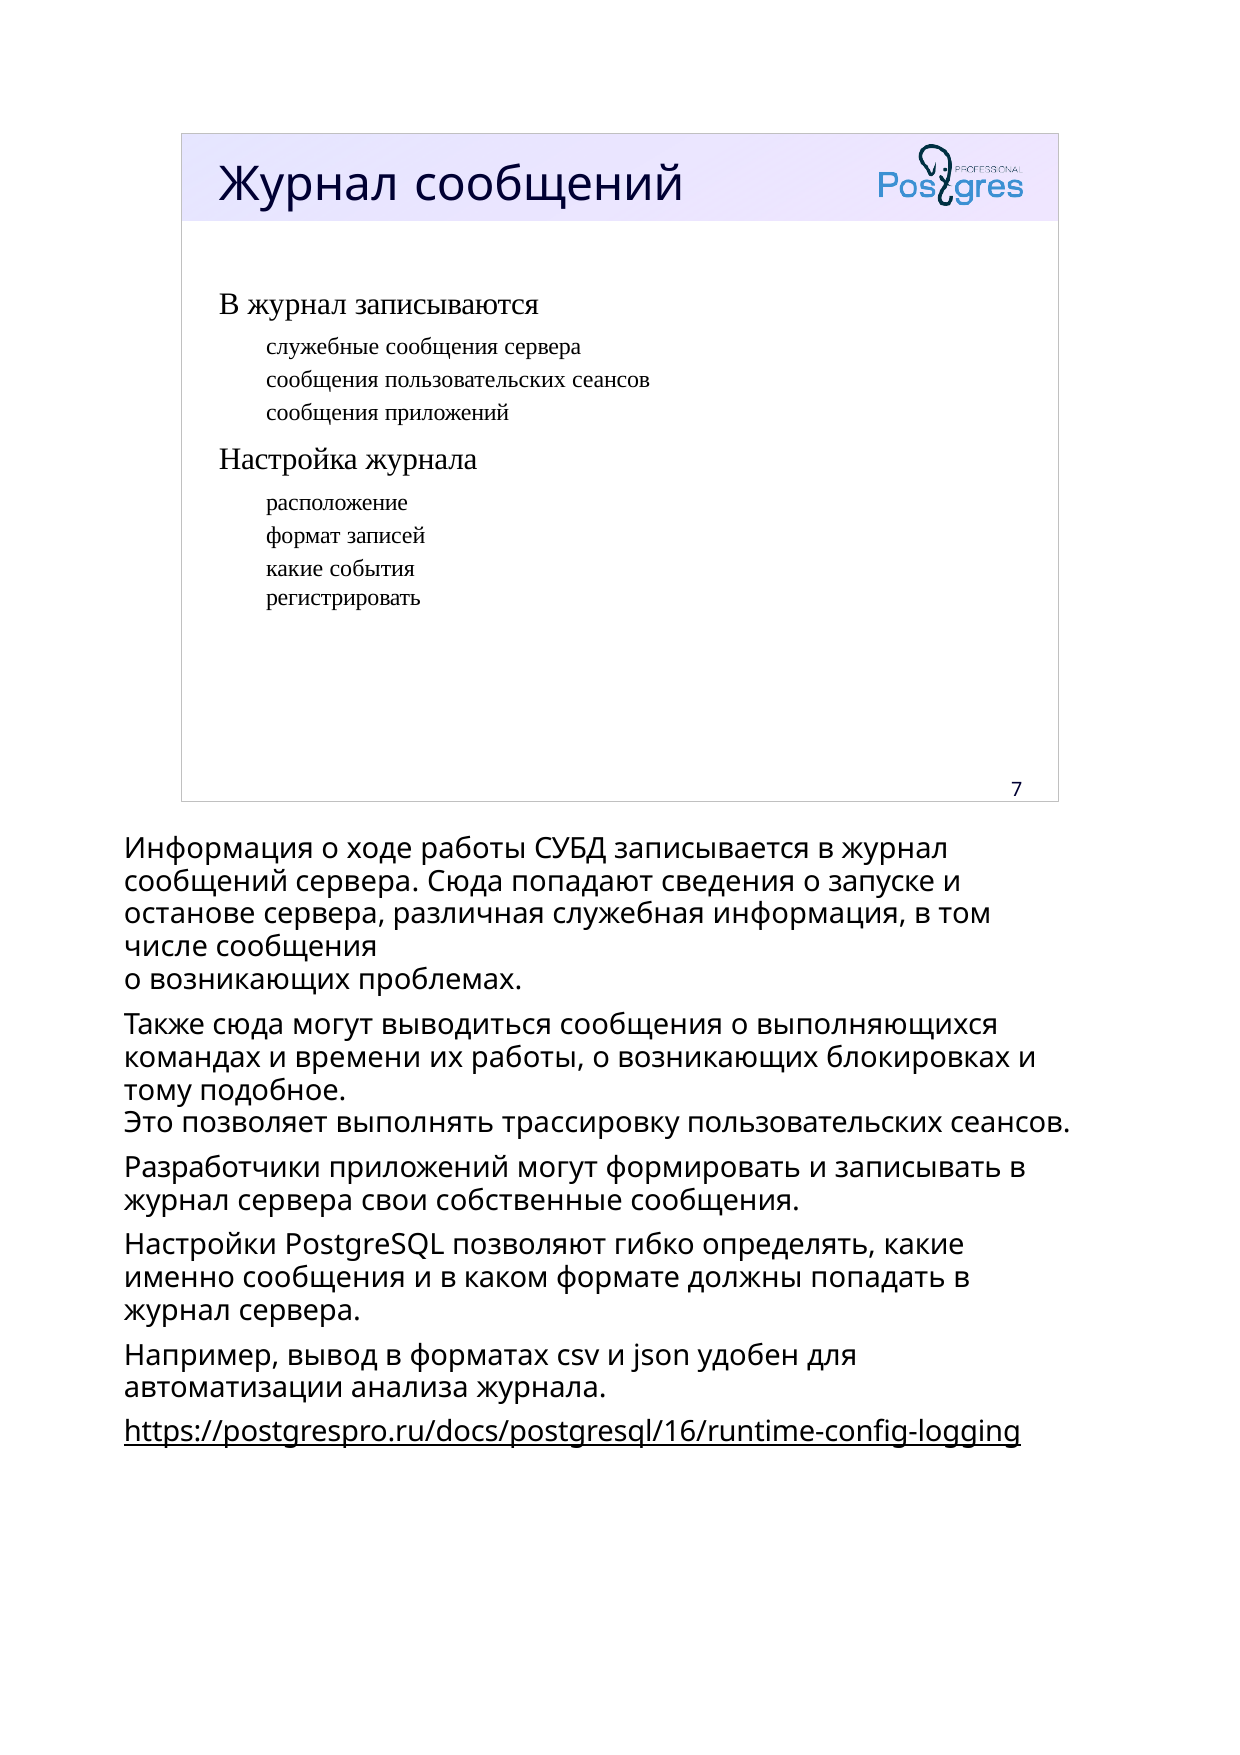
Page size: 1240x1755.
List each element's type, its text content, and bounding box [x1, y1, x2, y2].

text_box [181, 133, 1059, 222]
text_box Информация о ходе работы СУБД записывается в журнал сообщений сервера. Сюда попадают сведения о запуске и останове сервера, различная служебная информация, в том числе сообщения о возникающих проблемах. Также сюда могут выводиться сообщения о выполняющихся командах и времени их работы, о возникающих блокировках и тому подобное. Это позволяет выполнять трассировку пользовательских сеансов. Разработчики приложений могут формировать и записывать в журнал сервера свои собственные сообщения. Настройки PostgreSQL позволяют гибко определять, какие именно сообщения и в каком формате должны попадать в журнал сервера. Например, вывод в форматах csv и json удобен для автоматизации анализа журнала. https://postgrespro.ru/docs/postgresql/16/runtime-config-logging [121, 828, 1091, 1448]
text_box Журнал сообщений В журнал записываются служебные сообщения сервера сообщения пользовательских сеансов сообщения приложений Настройка журнала расположение формат записей какие события регистрировать 7 [181, 229, 1059, 801]
